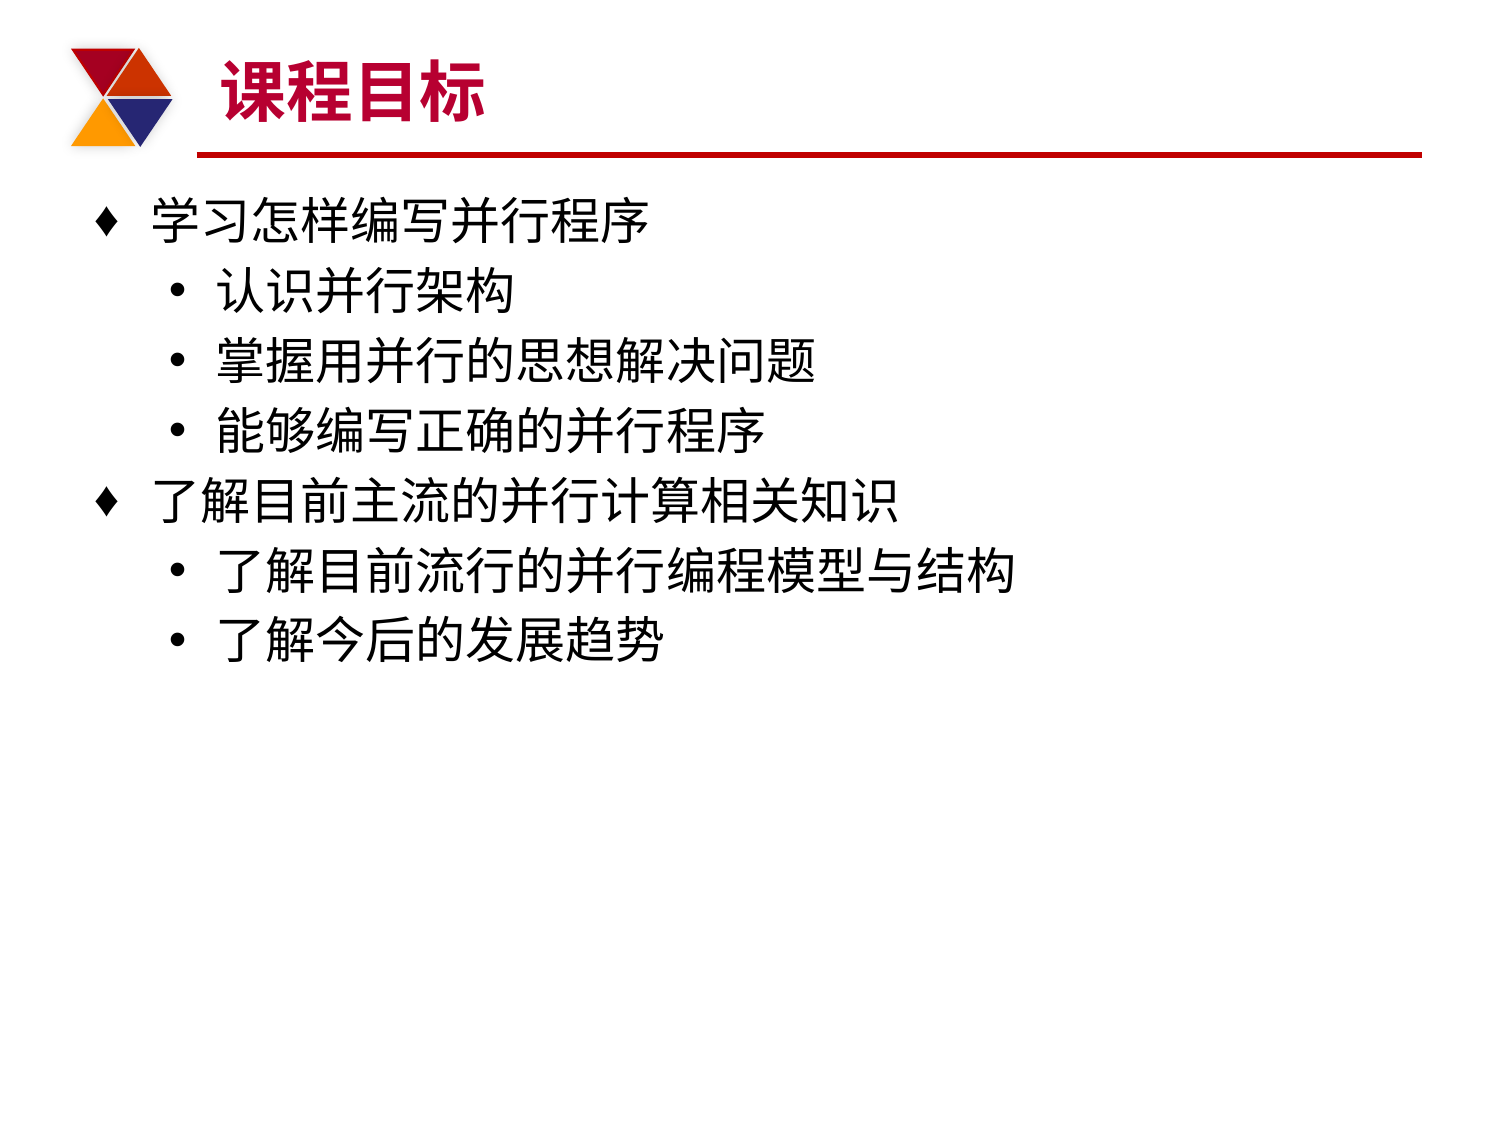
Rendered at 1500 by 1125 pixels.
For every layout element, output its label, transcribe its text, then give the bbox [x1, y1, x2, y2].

title 课程目标 [204, 36, 1405, 137]
list 学习怎样编写并行程序 认识并行架构 掌握用并行的思想解决问题 能够编写正确的并行程序 了解目前主流的并行计算相关知识 了解目前流行的并行编程模型与结构 了解今后的发展趋势 [79, 181, 1422, 1075]
